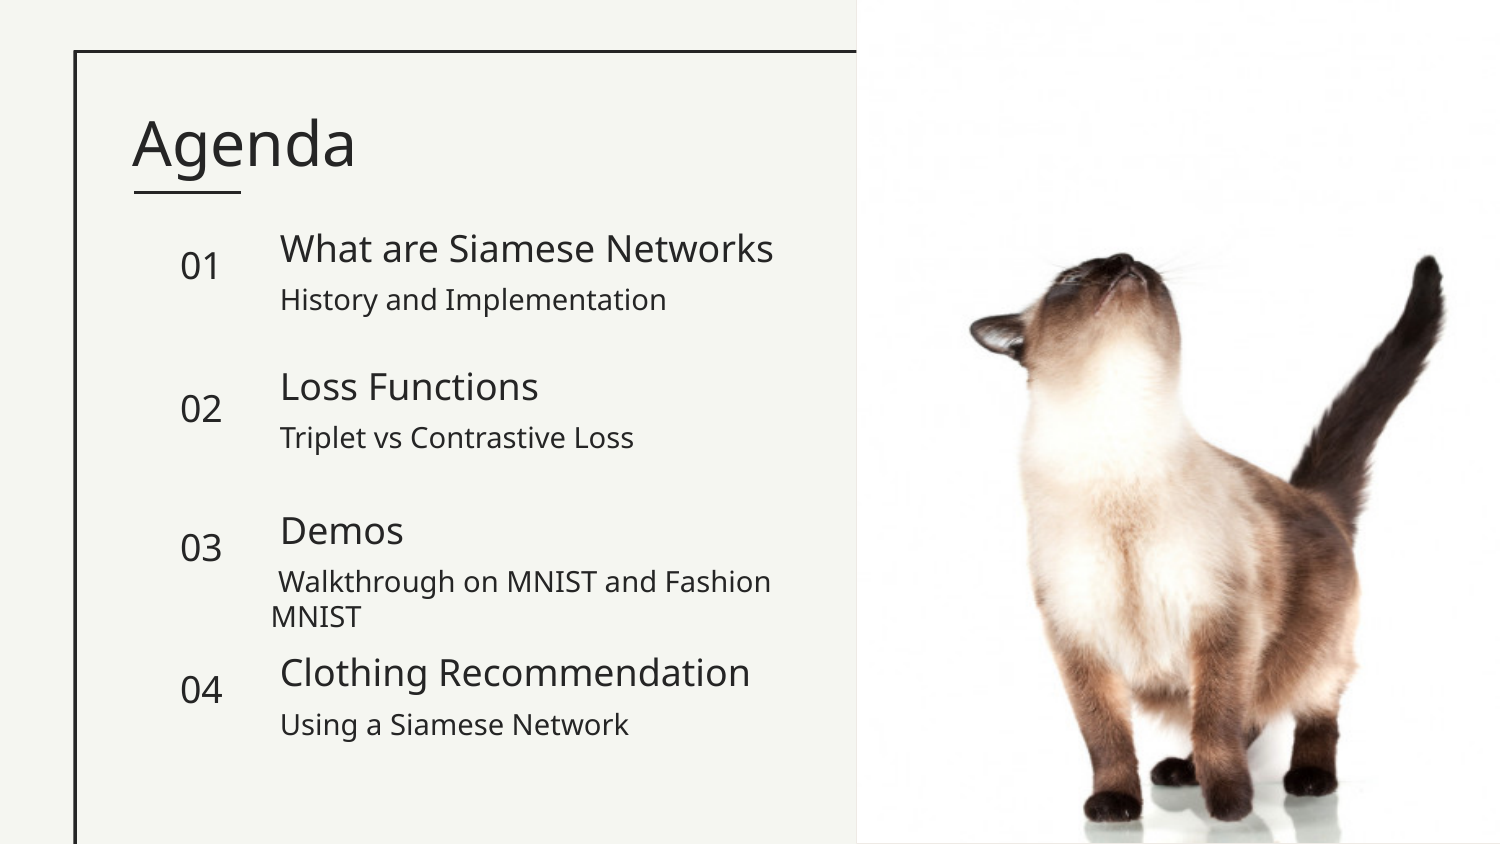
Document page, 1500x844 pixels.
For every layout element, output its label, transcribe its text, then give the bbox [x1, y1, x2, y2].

title Loss Functions [264, 358, 726, 413]
title 02 [164, 383, 278, 431]
title 04 [164, 664, 278, 713]
subtitle History and Implementation [264, 275, 827, 306]
subtitle Using a Siamese Network [264, 691, 780, 730]
title 01 [164, 240, 278, 289]
subtitle Triplet vs Contrastive Loss [264, 404, 668, 444]
title Agenda [116, 98, 852, 185]
picture [857, 0, 1500, 844]
subtitle Walkthrough on MNIST and Fashion MNIST [255, 547, 852, 587]
title What are Siamese Networks [264, 221, 845, 275]
title 03 [164, 522, 278, 571]
title Demos [264, 502, 711, 547]
title Clothing Recommendation [264, 645, 852, 699]
